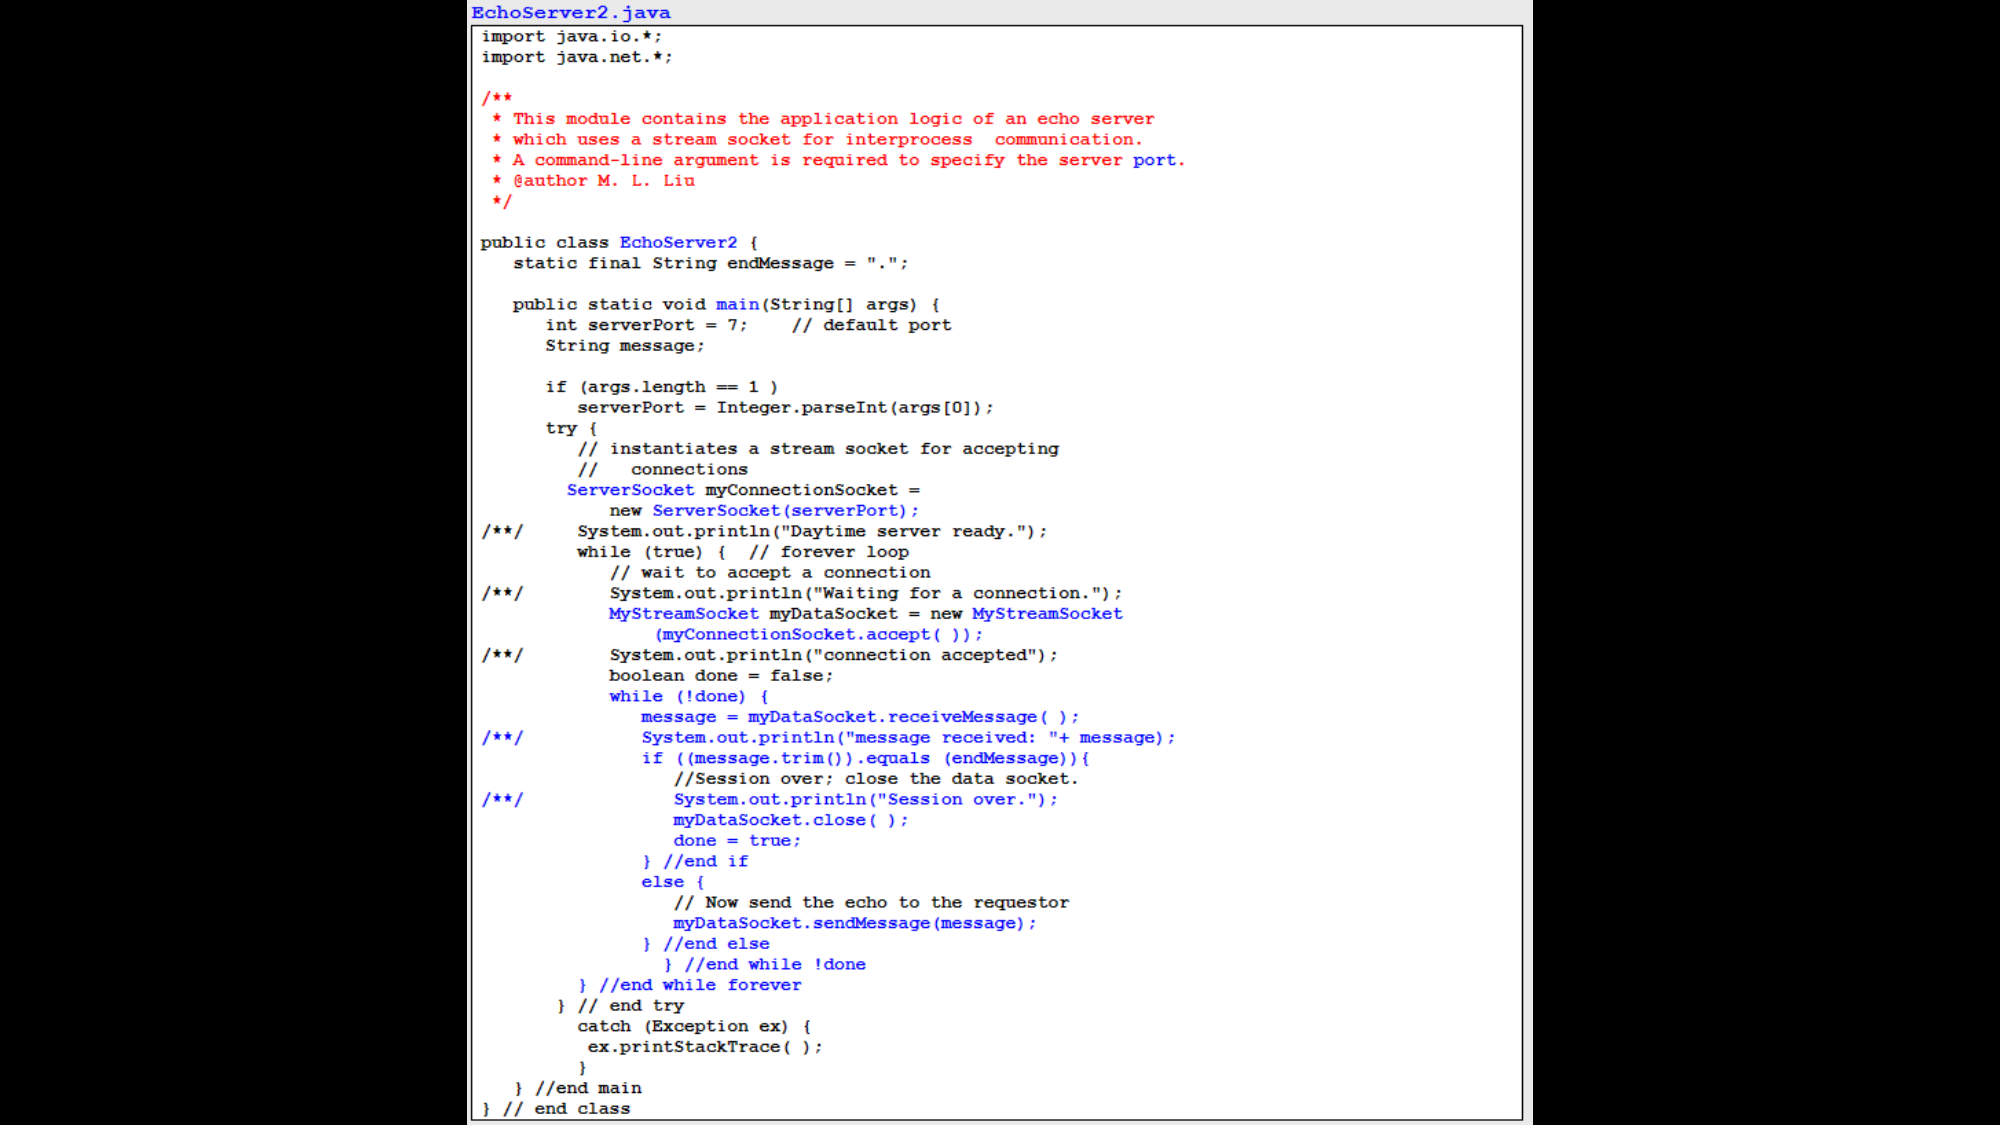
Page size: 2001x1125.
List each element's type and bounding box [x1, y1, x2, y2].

picture [467, 0, 1533, 1125]
